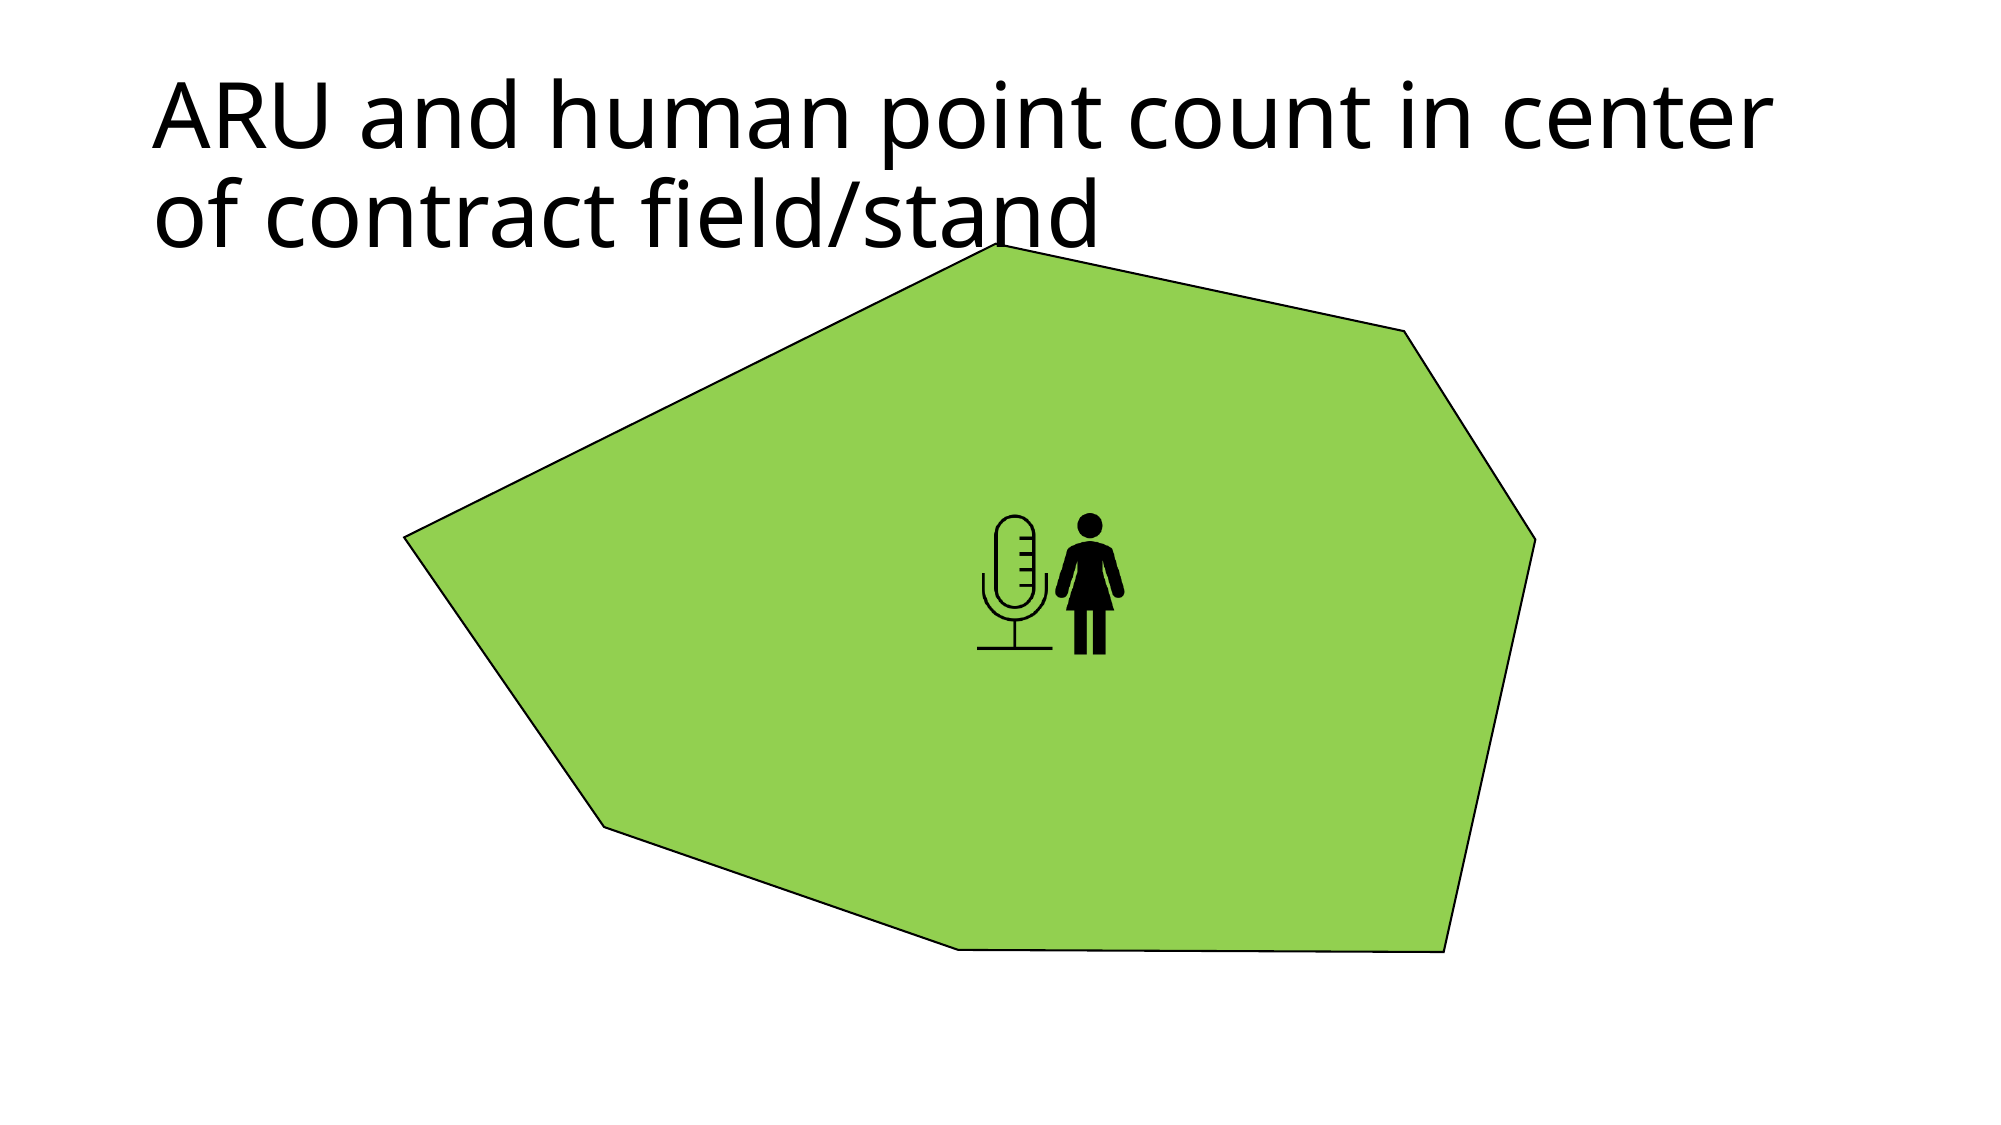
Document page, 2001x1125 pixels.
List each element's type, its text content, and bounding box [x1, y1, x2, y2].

picture [939, 508, 1165, 659]
text_box [402, 278, 1537, 954]
title ARU and human point count in center of contract field/stand [137, 59, 1863, 278]
